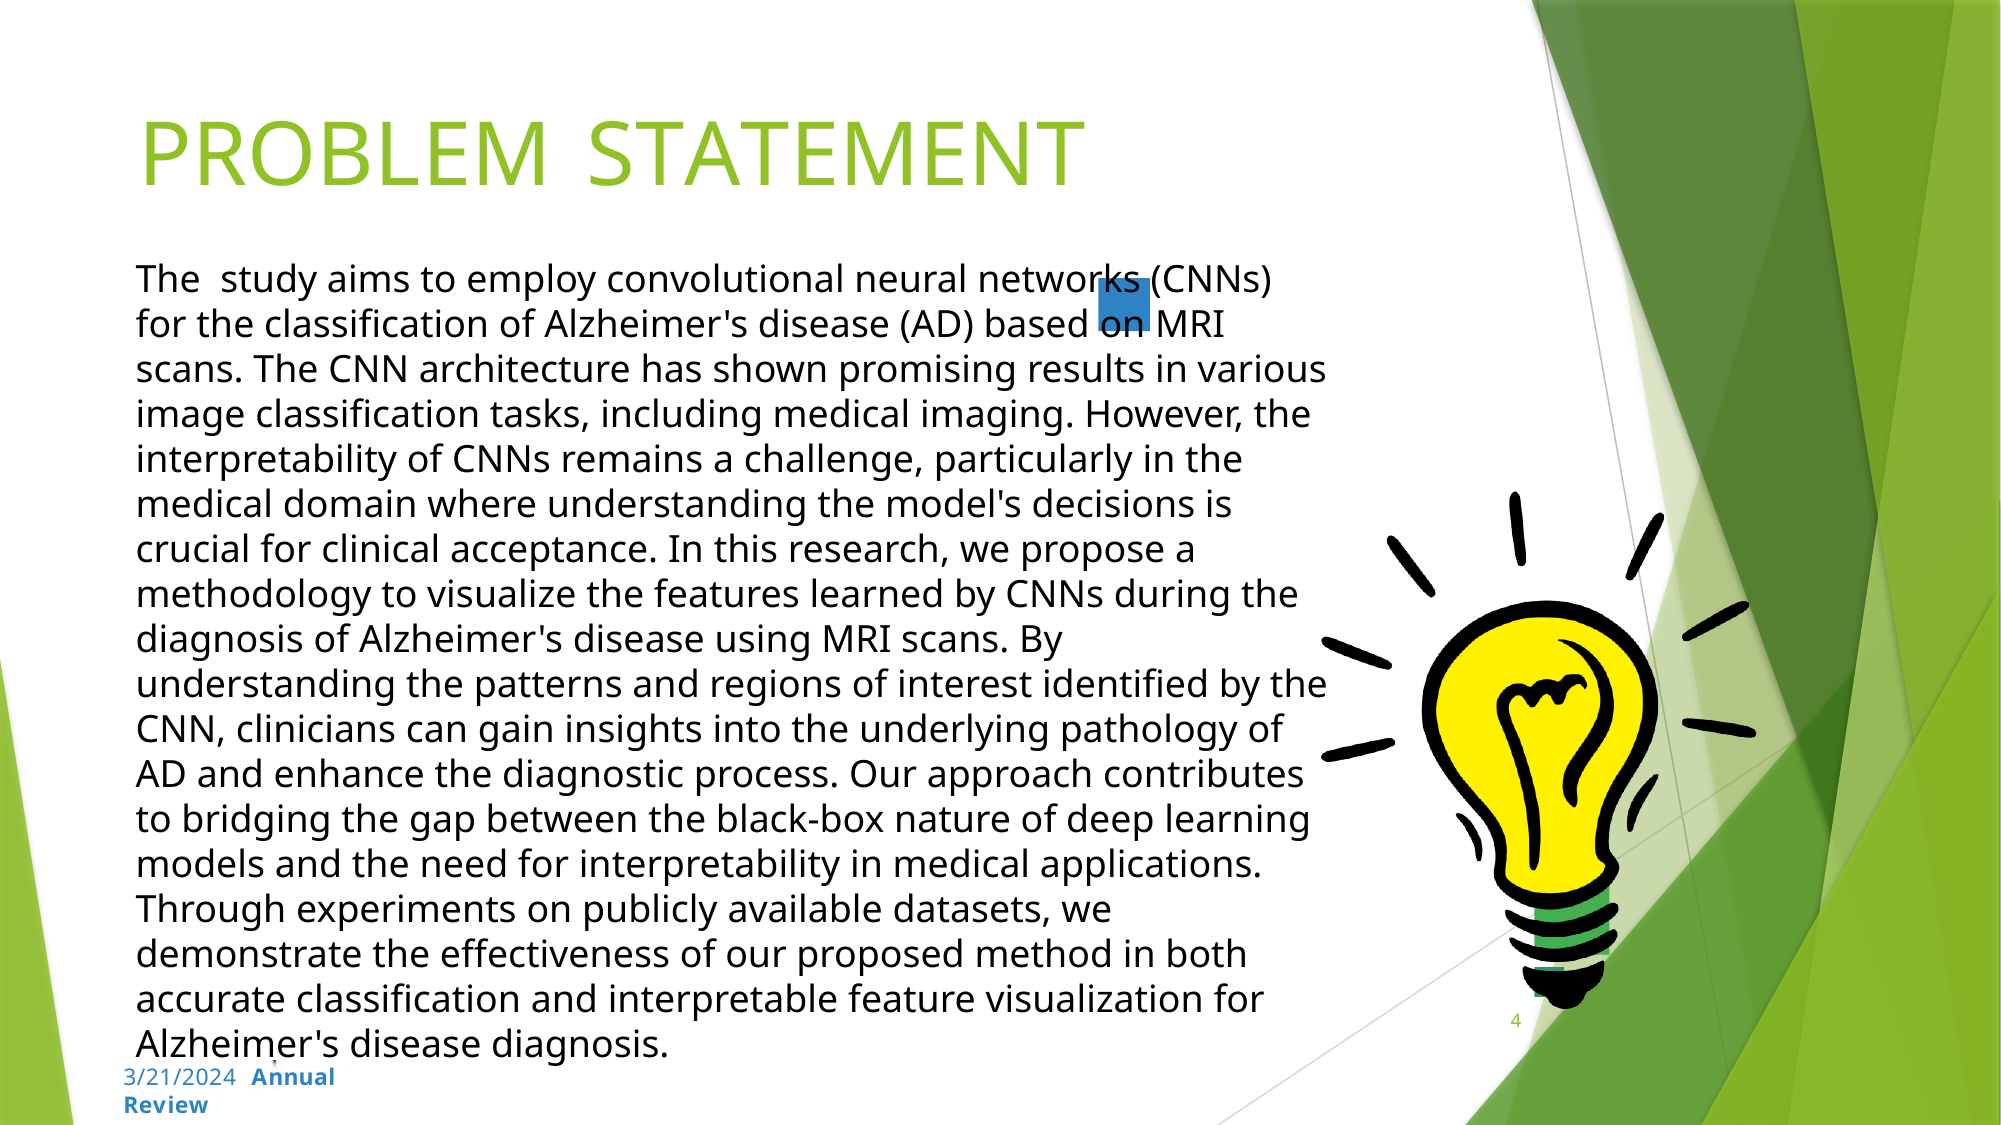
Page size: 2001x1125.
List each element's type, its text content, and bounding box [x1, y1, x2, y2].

title PROBLEM STATEMENT [136, 94, 1362, 285]
text_box The study aims to employ convolutional neural networks (CNNs) for the classification of Alzheimer's disease (AD) based on MRI scans. The CNN architecture has shown promising results in various image classification tasks, including medical imaging. However, the interpretability of CNNs remains a challenge, particularly in the medical domain where understanding the model's decisions is crucial for clinical acceptance. In this research, we propose a methodology to visualize the features learned by CNNs during the diagnosis of Alzheimer's disease using MRI scans. By understanding the patterns and regions of interest identified by the CNN, clinicians can gain insights into the underlying pathology of AD and enhance the diagnostic process. Our approach contributes to bridging the gap between the black-box nature of deep learning models and the need for interpretability in medical applications. Through experiments on publicly available datasets, we demonstrate the effectiveness of our proposed method in both accurate classification and interpretable feature visualization for Alzheimer's disease diagnosis. [120, 202, 1346, 1073]
text_box 3/21/2024 Annual Review [121, 1104, 417, 1118]
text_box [1310, 480, 1765, 1017]
slide_number 4 [1409, 1026, 1522, 1125]
picture [110, 1060, 463, 1095]
